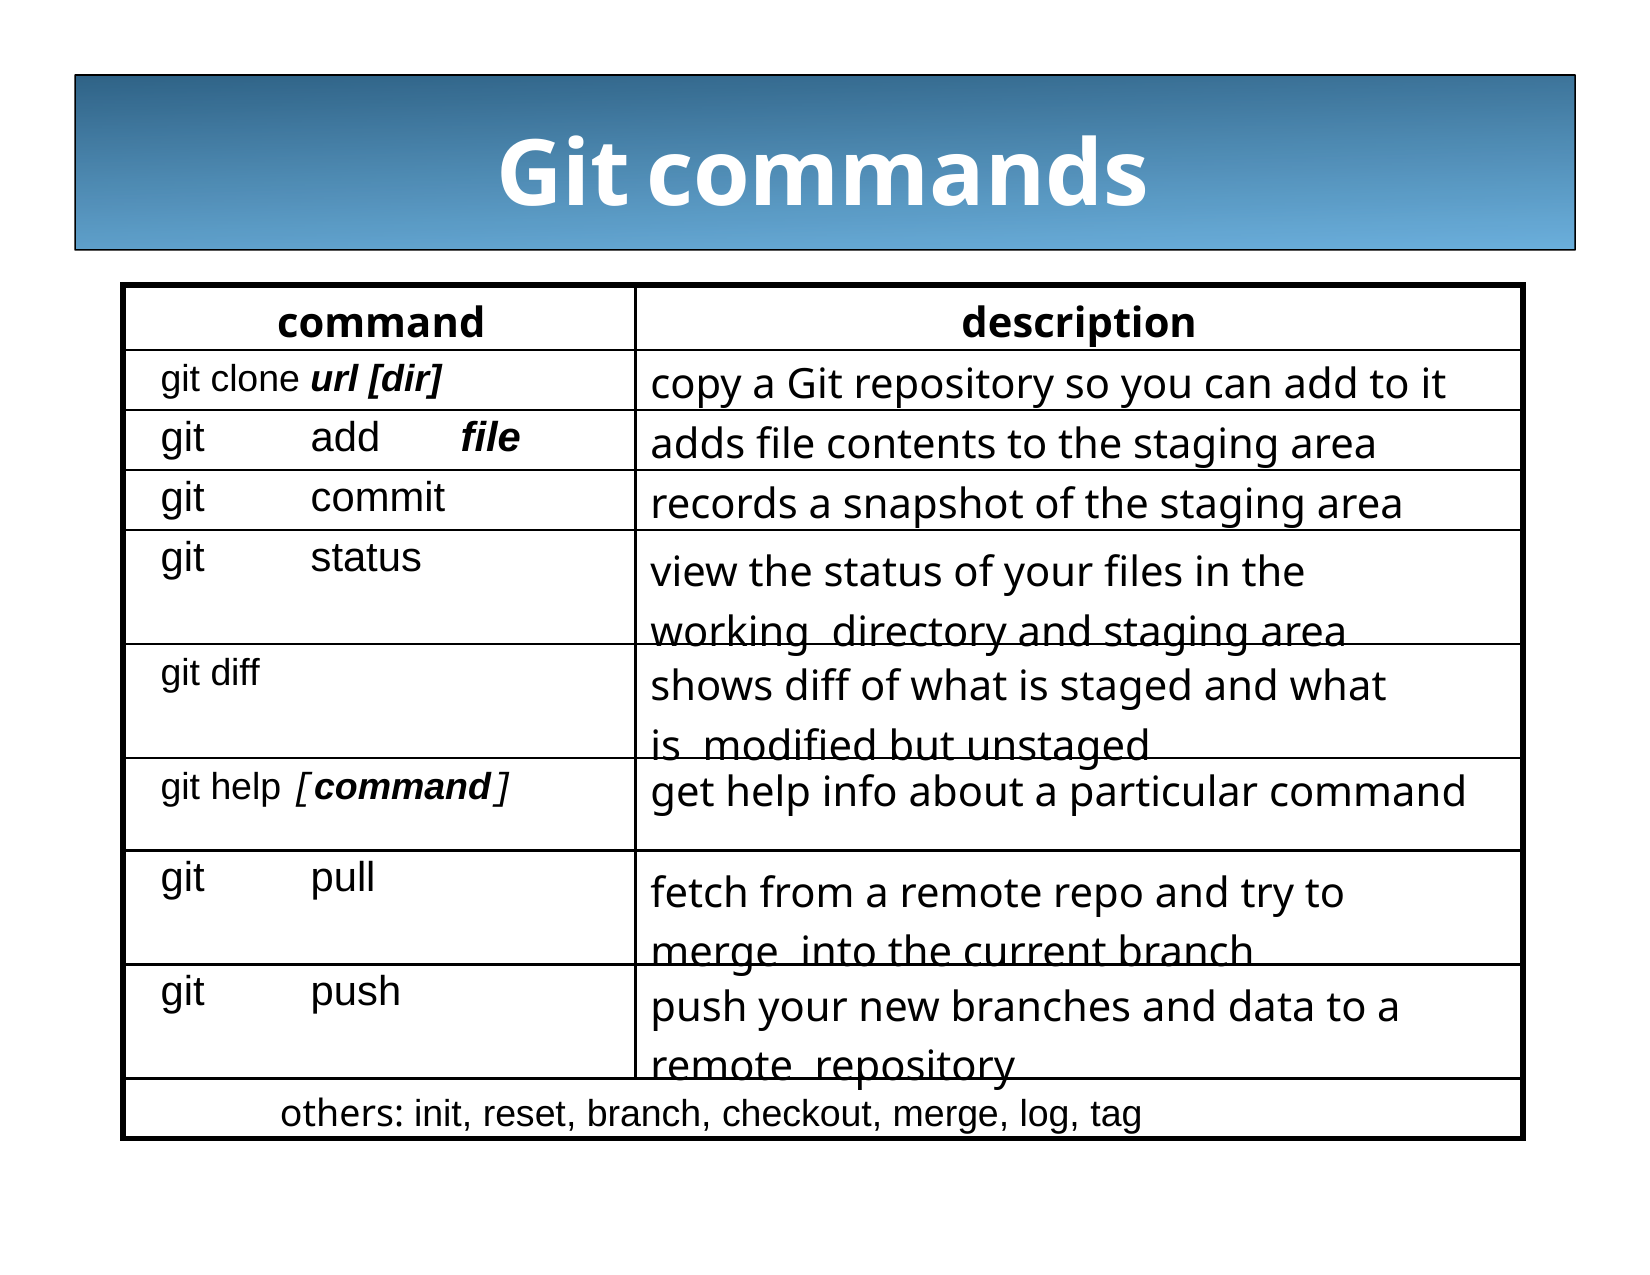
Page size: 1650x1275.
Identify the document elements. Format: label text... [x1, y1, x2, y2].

table_cell git pull [126, 852, 634, 963]
table_cell get help info about a particular command [637, 759, 1520, 849]
title Git commands [493, 111, 1158, 282]
table_cell adds file contents to the staging area [637, 411, 1520, 469]
table_cell git status [126, 531, 634, 643]
table_cell git clone url [dir] [126, 351, 634, 409]
table_cell git add file [126, 411, 634, 469]
table_header description [637, 288, 1520, 349]
table_cell copy a Git repository so you can add to it [637, 351, 1520, 409]
table_cell git commit [126, 471, 634, 529]
table_cell fetch from a remote repo and try to merge into the current branch [637, 852, 1520, 963]
table_cell view the status of your files in the working directory and staging area [637, 531, 1520, 643]
table_cell push your new branches and data to a remote repository [637, 966, 1520, 1077]
table_cell shows diff of what is staged and what is modified but unstaged [637, 645, 1520, 757]
picture [76, 76, 1574, 249]
table_header command [126, 288, 634, 349]
table_cell git push [126, 966, 634, 1077]
table_cell git diff [126, 645, 634, 757]
table_cell records a snapshot of the staging area [637, 471, 1520, 529]
table_cell others: init, reset, branch, checkout, merge, log, tag [126, 1080, 1520, 1136]
table_cell git help [command] [126, 759, 634, 849]
